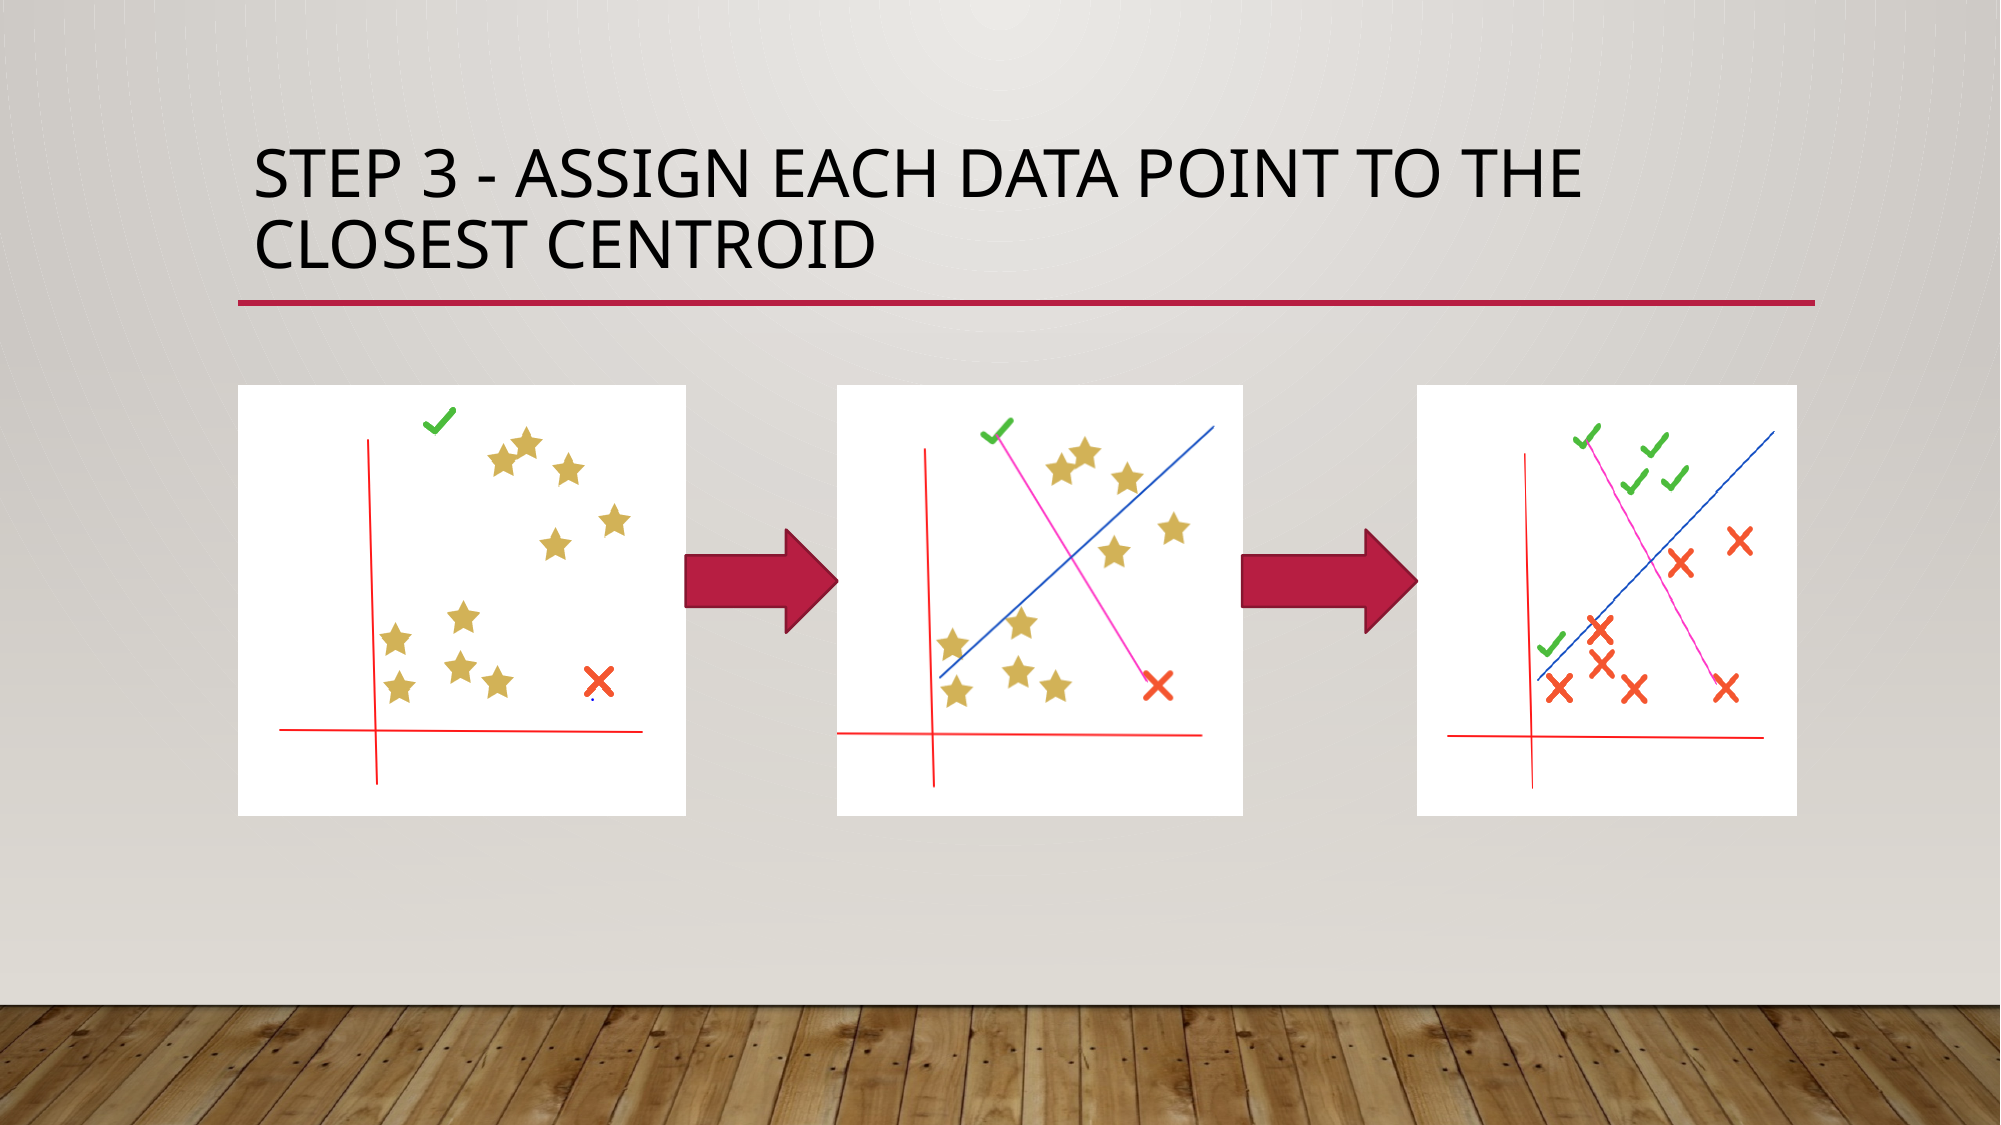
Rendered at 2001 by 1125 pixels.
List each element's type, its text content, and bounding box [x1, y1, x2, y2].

picture [237, 385, 686, 816]
text_box [1243, 528, 1416, 634]
picture [1416, 385, 1798, 816]
picture [837, 385, 1243, 816]
text_box [686, 528, 837, 634]
picture [0, 1005, 2000, 1125]
title Step 3 - Assign each data point to the closest ceNtroid [238, 131, 1814, 305]
